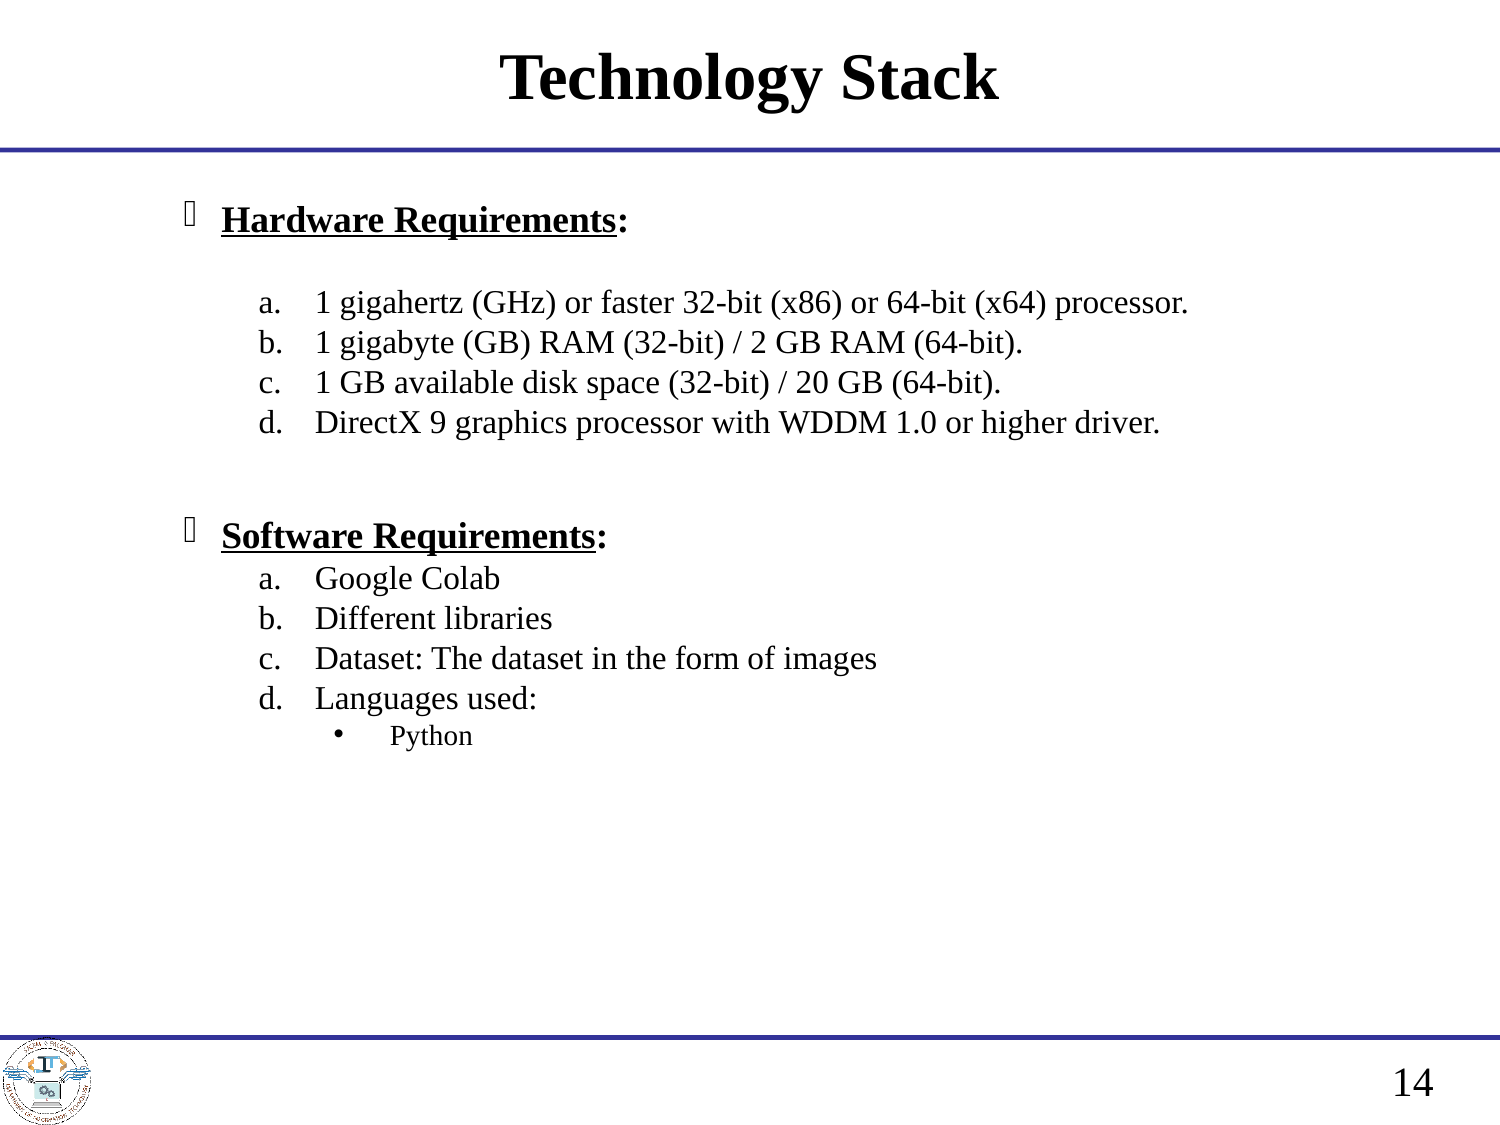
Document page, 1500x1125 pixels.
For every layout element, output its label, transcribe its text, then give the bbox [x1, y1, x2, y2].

list Hardware Requirements: 1 gigahertz (GHz) or faster 32-bit (x86) or 64-bit (x64) processor. 1 gigabyte (GB) RAM (32-bit) / 2 GB RAM (64-bit). 1 GB available disk space (32-bit) / 20 GB (64-bit). DirectX 9 graphics processor with WDDM 1.0 or higher driver. Software Requirements: Google Colab Different libraries Dataset: The dataset in the form of images Languages used: Python [49, 187, 1401, 1038]
text_box 14 [1376, 1046, 1449, 1112]
picture [0, 1037, 93, 1125]
title Technology Stack [74, 19, 1426, 126]
